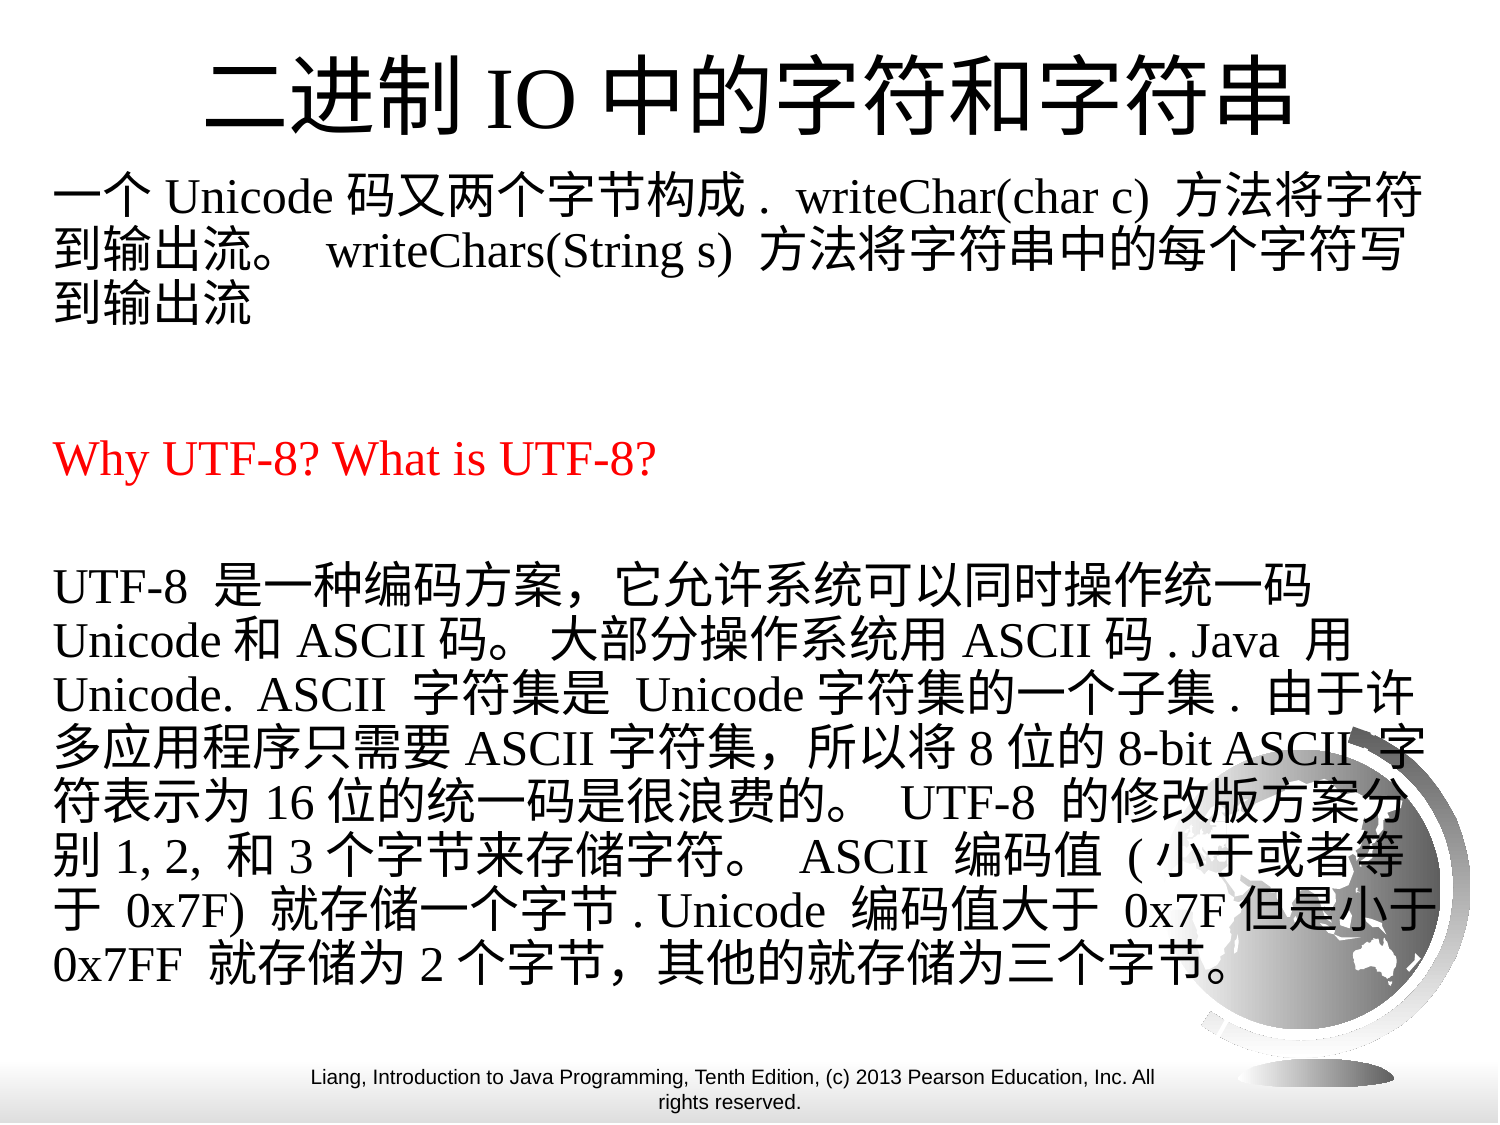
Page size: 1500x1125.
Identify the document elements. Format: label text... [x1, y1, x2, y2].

list 一个Unicode码又两个字节构成. writeChar(char c) 方法将字符到输出流。 writeChars(String s) 方法将字符串中的每个字符写到输出流 [37, 162, 1463, 401]
title 二进制IO中的字符和字符串 [37, 49, 1463, 138]
text_box Why UTF-8? What is UTF-8? UTF-8 是一种编码方案，它允许系统可以同时操作统一码Unicode和ASCII码。 大部分操作系统用ASCII码. Java 用 Unicode. ASCII 字符集是 Unicode字符集的一个子集. 由于许多应用程序只需要ASCII字符集，所以将8位的8-bit ASCII 字符表示为16位的统一码是很浪费的。 UTF-8 的修改版方案分别1, 2, 和3个字节来存储字符。 ASCII 编码值 (小于或者等于 0x7F) 就存储一个字节. Unicode 编码值大于 0x7F但是小于 0x7FF 就存储为2个字节，其他的就存储为三个字节。 [37, 425, 1463, 1063]
slide_number [1074, 1063, 1388, 1125]
